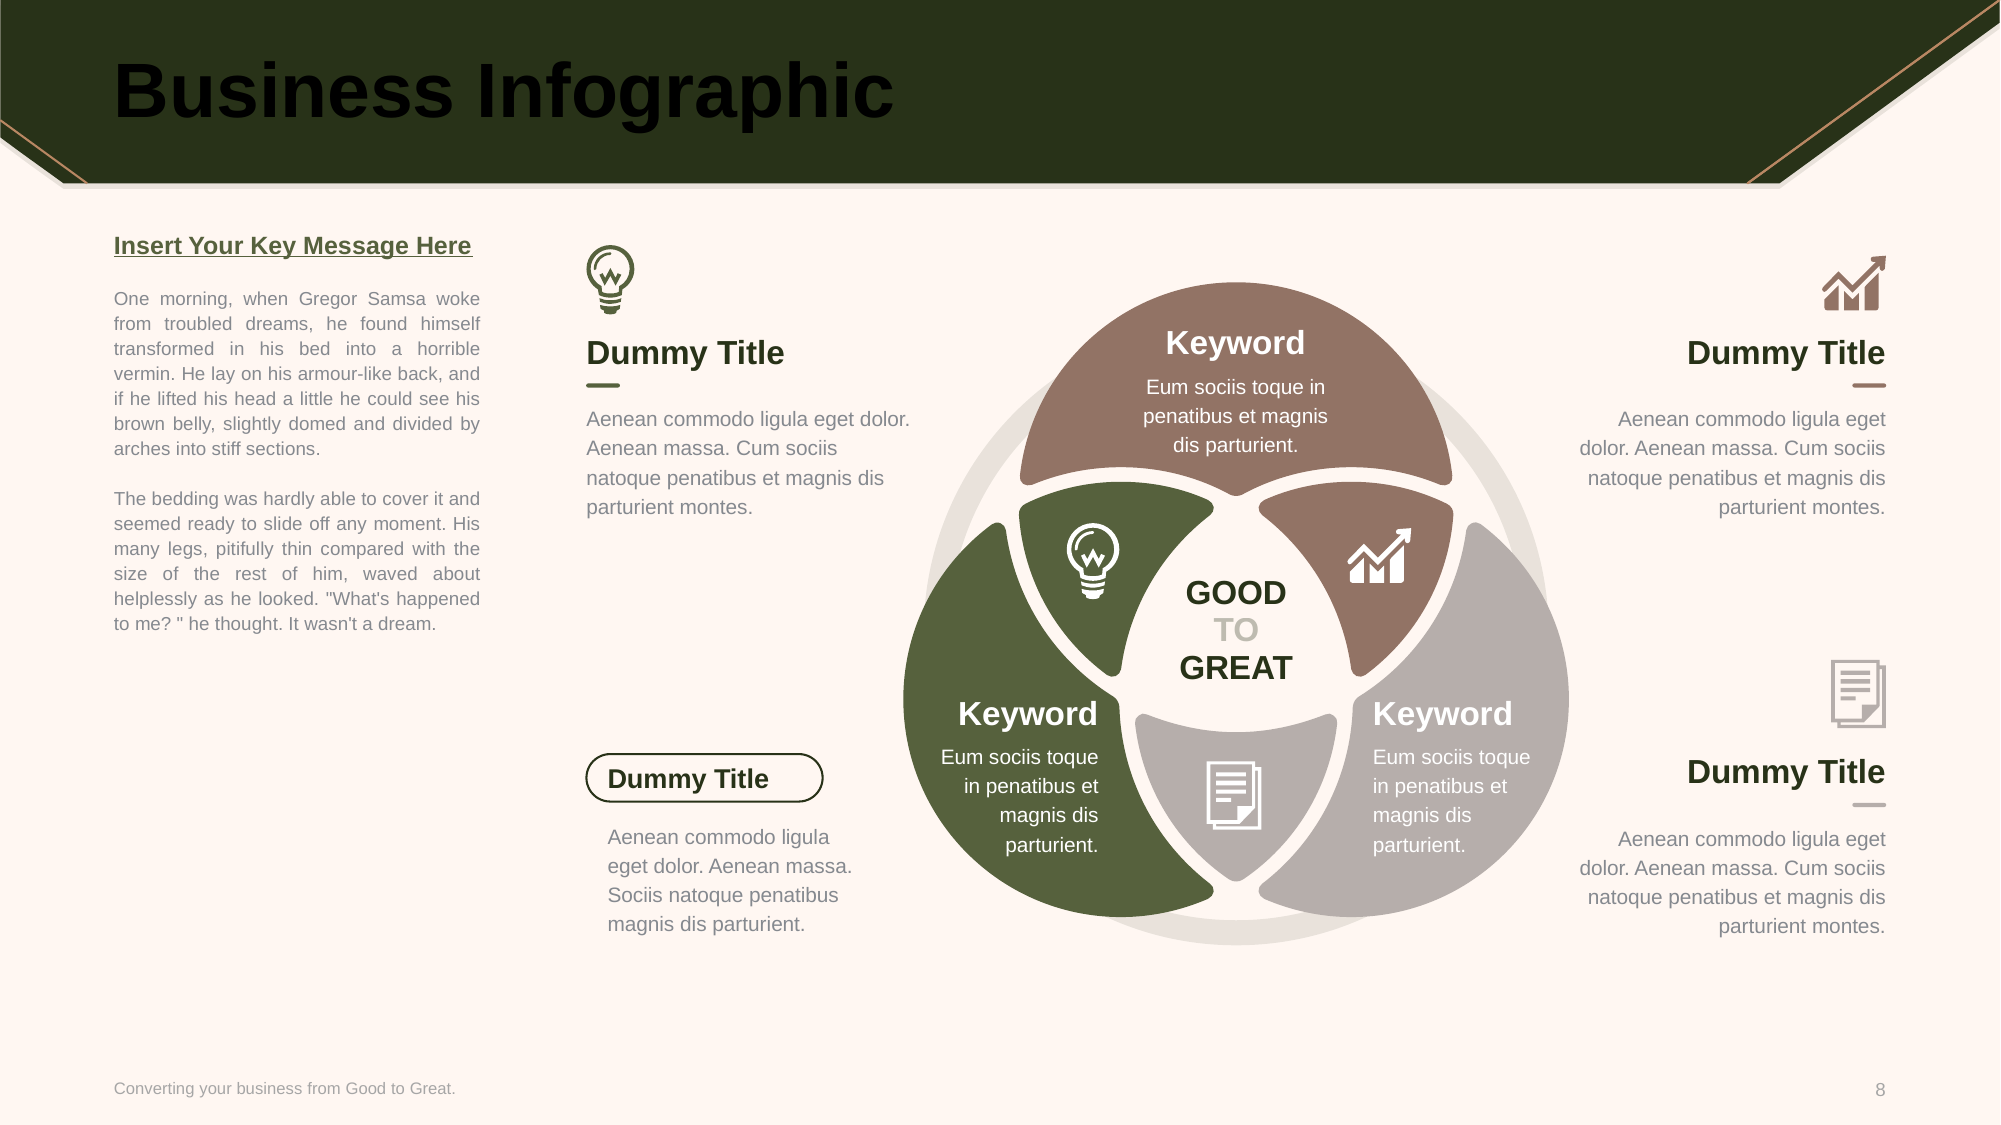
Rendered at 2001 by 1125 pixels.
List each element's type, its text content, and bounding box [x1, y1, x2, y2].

footer Converting your business from Good to Great. [114, 1068, 899, 1108]
list Insert Your Key Message Here One morning, when Gregor Samsa woke from troubled dreams, he found himself transformed in his bed into a horrible vermin. He lay on his armour-like back, and if he lifted his head a little he could see his brown belly, slightly domed and divided by arches into stiff sections. The bedding was hardly able to cover it and seemed ready to slide off any moment. His many legs, pitifully thin compared with the size of the rest of him, waved about helplessly as he looked. "What's happened to me? " he thought. It wasn't a dream. [114, 234, 481, 1014]
slide_number 8 [1791, 1069, 1886, 1109]
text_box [586, 244, 1886, 946]
title Business Infographic [114, 5, 1886, 181]
